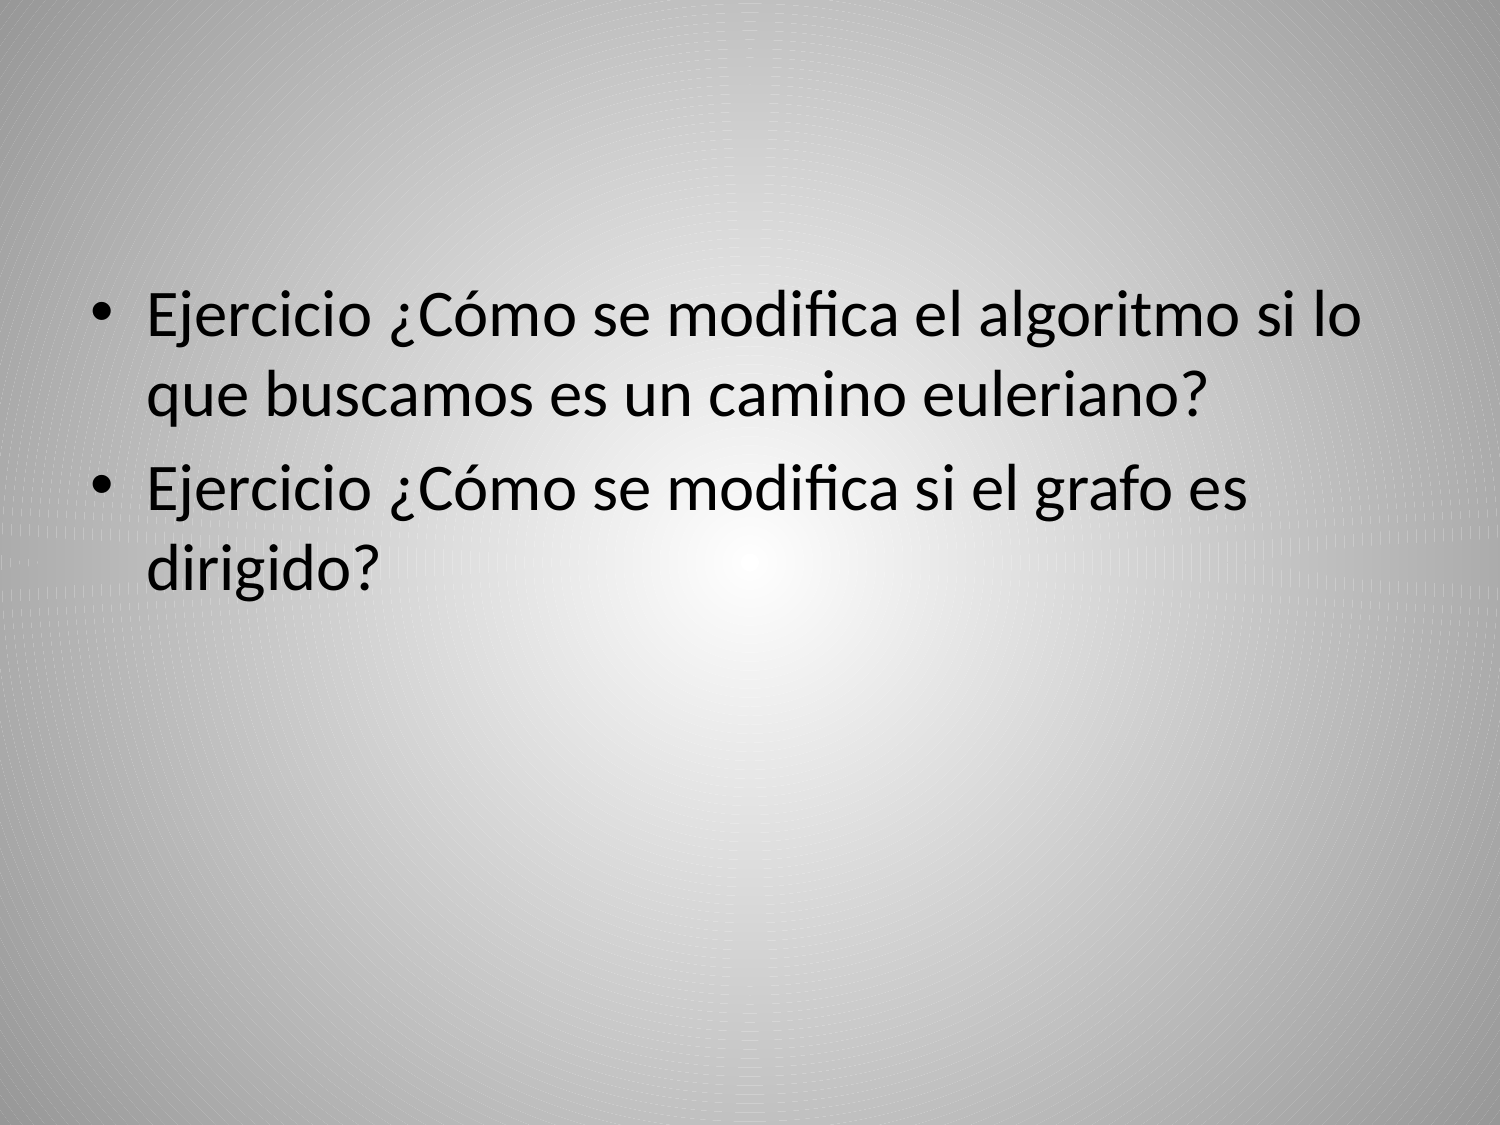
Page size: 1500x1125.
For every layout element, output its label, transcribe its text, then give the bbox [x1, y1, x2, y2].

list Ejercicio ¿Cómo se modifica el algoritmo si lo que buscamos es un camino euleriano? Ejercicio ¿Cómo se modifica si el grafo es dirigido? [75, 262, 1425, 1005]
